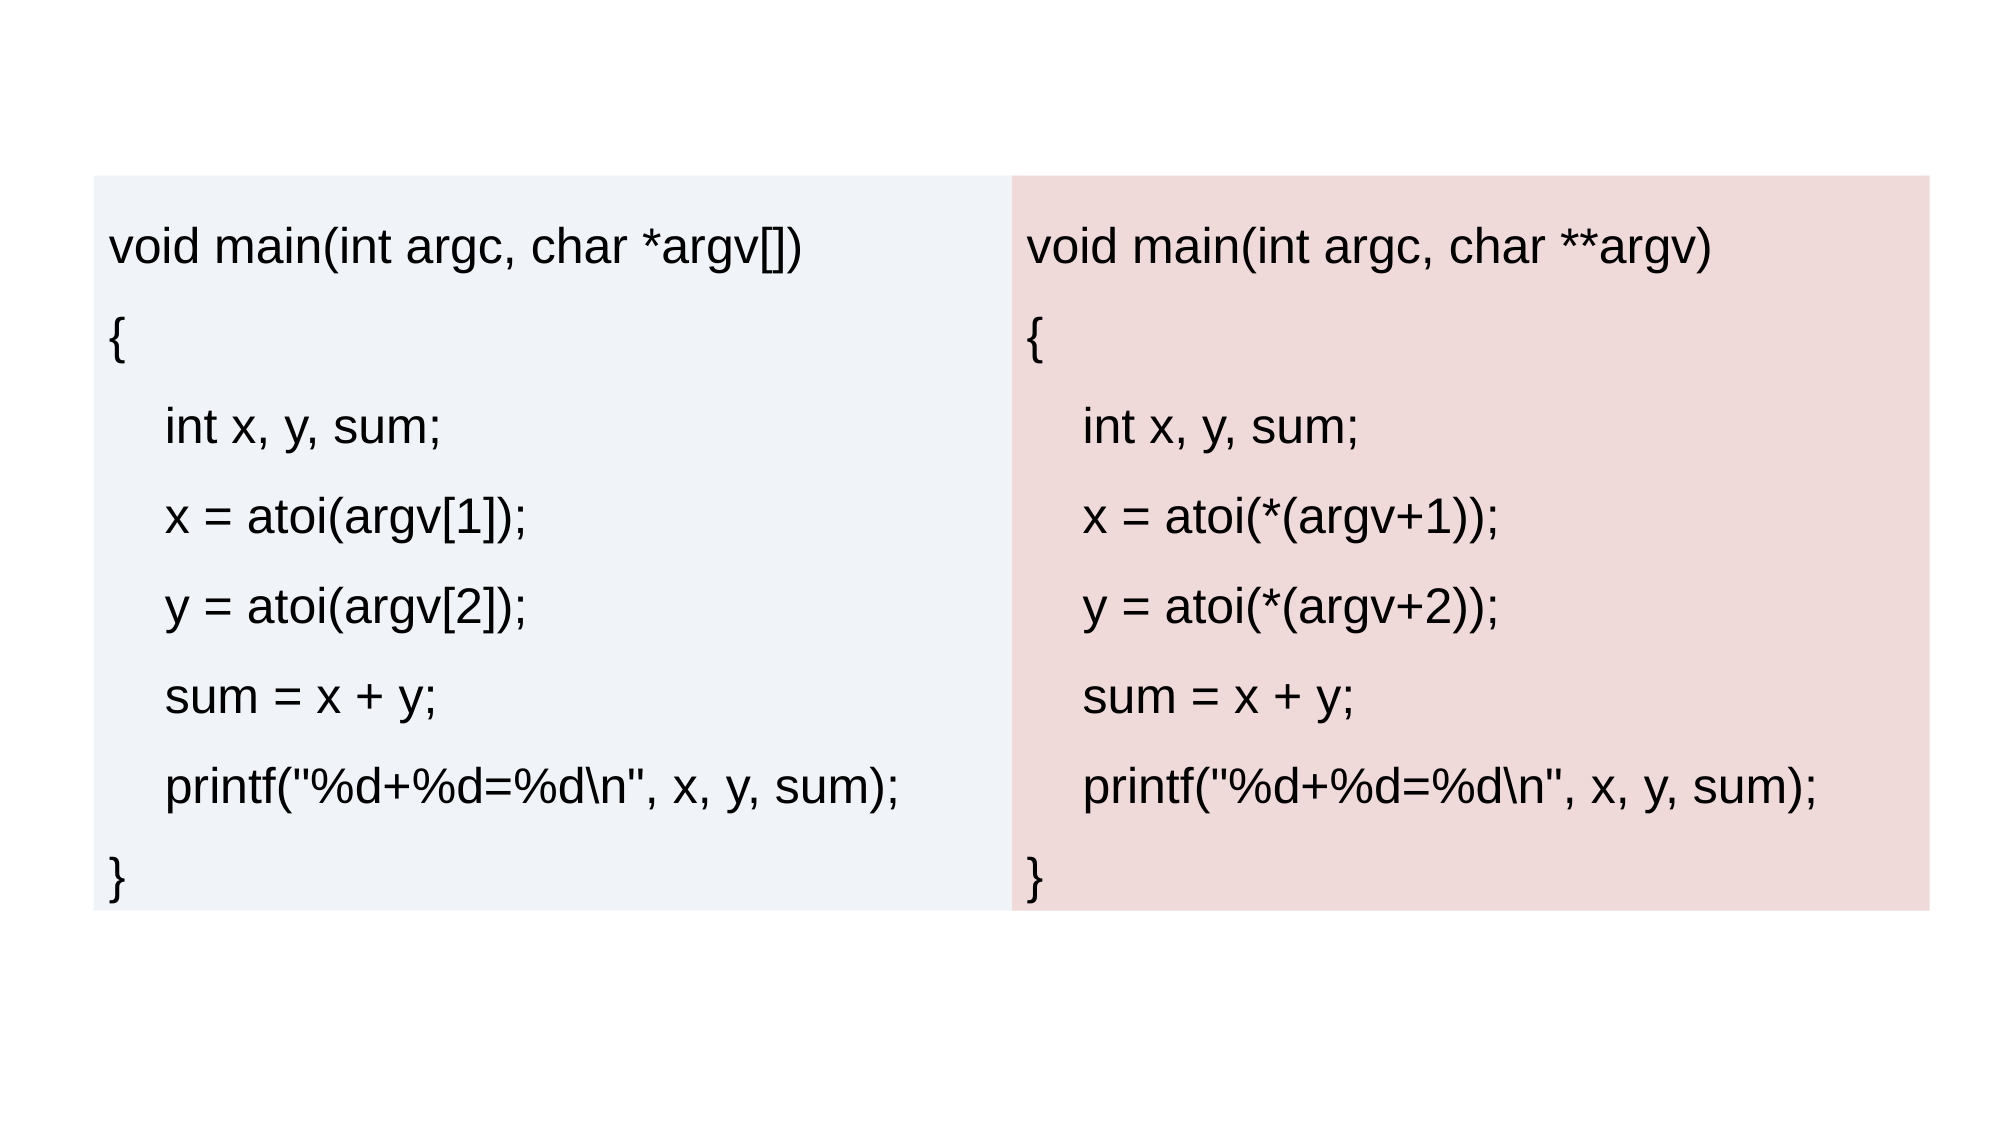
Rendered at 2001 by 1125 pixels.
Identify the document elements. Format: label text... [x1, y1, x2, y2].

text_box void main(int argc, char *argv[]) { int x, y, sum; x = atoi(argv[1]); y = atoi(argv[2]); sum = x + y; printf("%d+%d=%d\n", x, y, sum); } [93, 175, 1012, 911]
text_box void main(int argc, char **argv) { int x, y, sum; x = atoi(*(argv+1)); y = atoi(*(argv+2)); sum = x + y; printf("%d+%d=%d\n", x, y, sum); } [1012, 175, 1930, 911]
